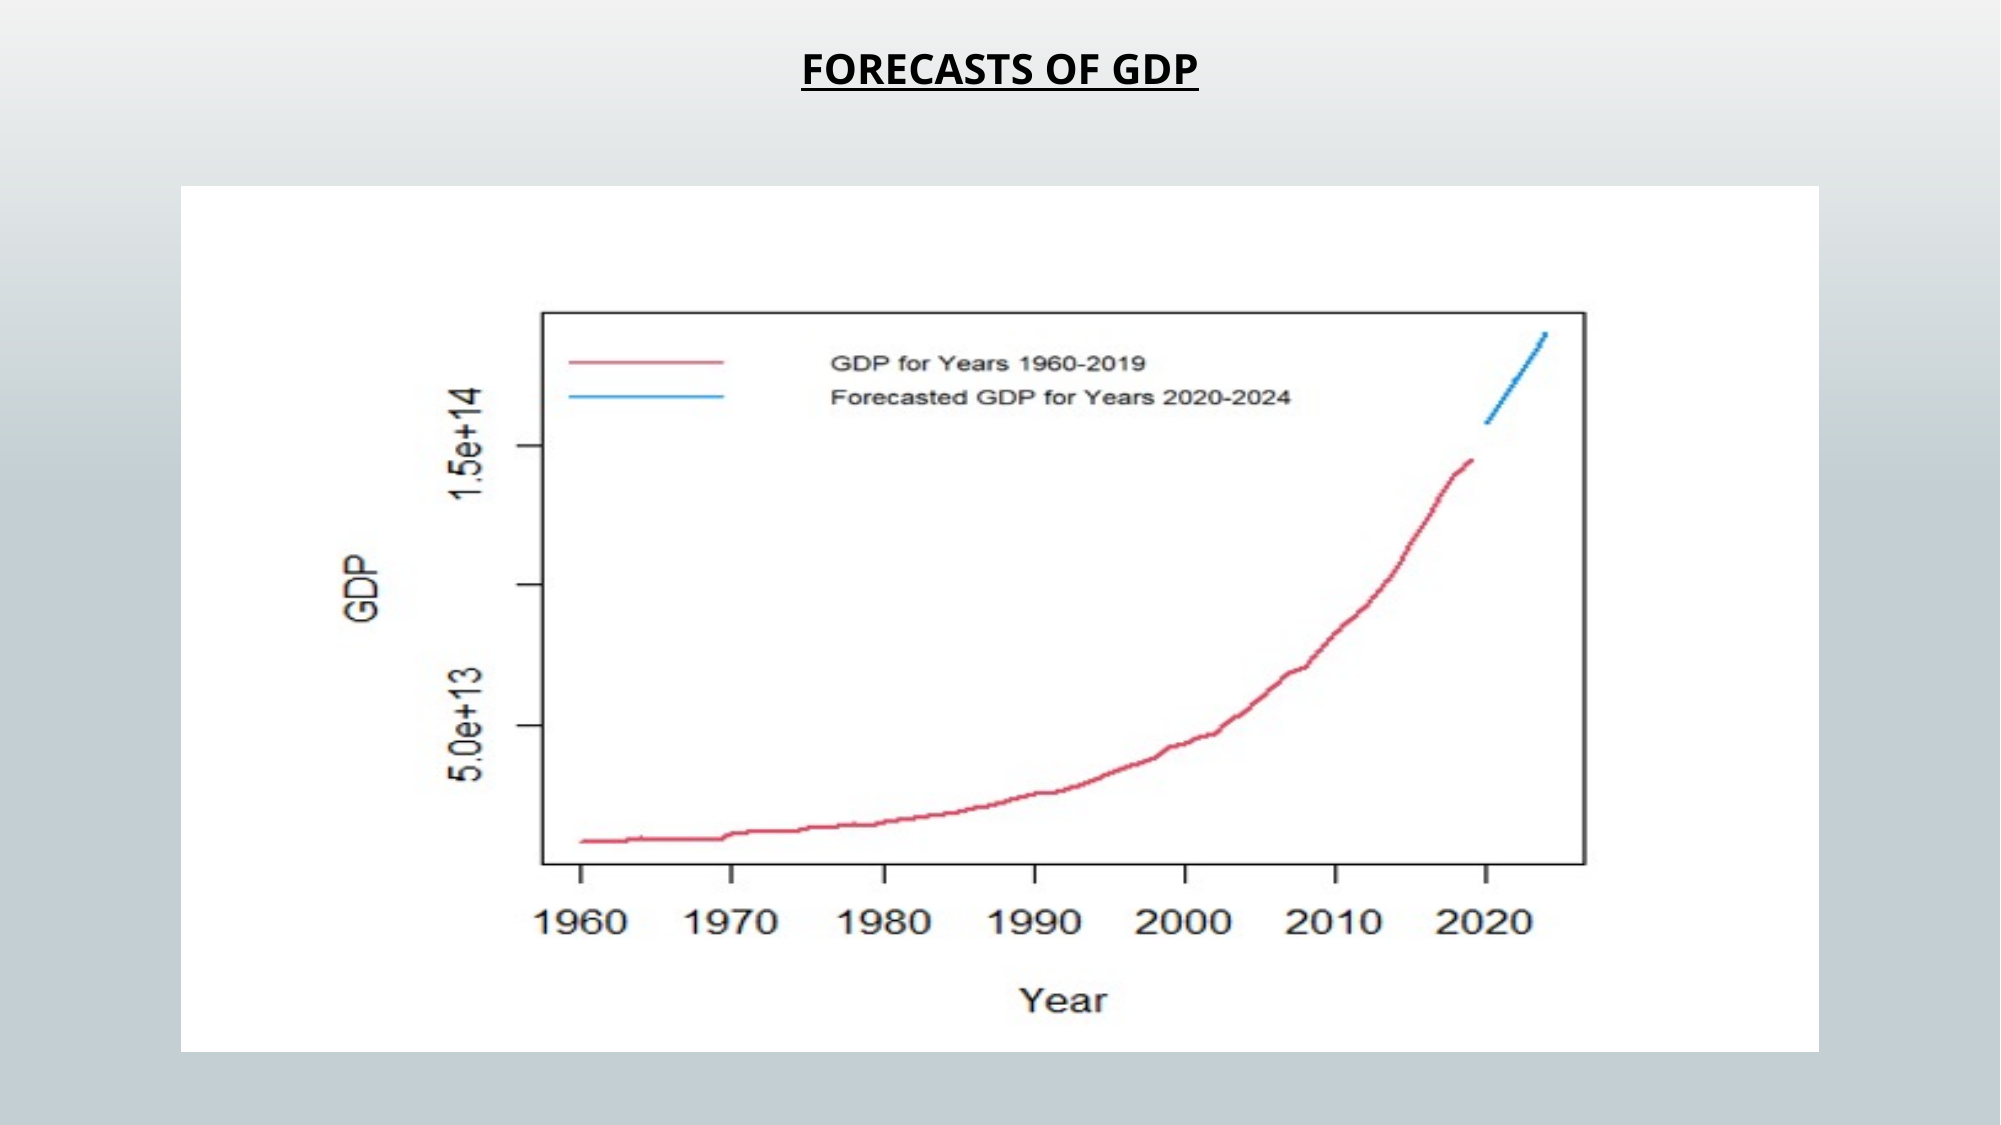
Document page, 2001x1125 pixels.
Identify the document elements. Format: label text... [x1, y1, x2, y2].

picture [181, 186, 1819, 1052]
text_box FORECASTS OF GDP [181, 35, 1819, 101]
